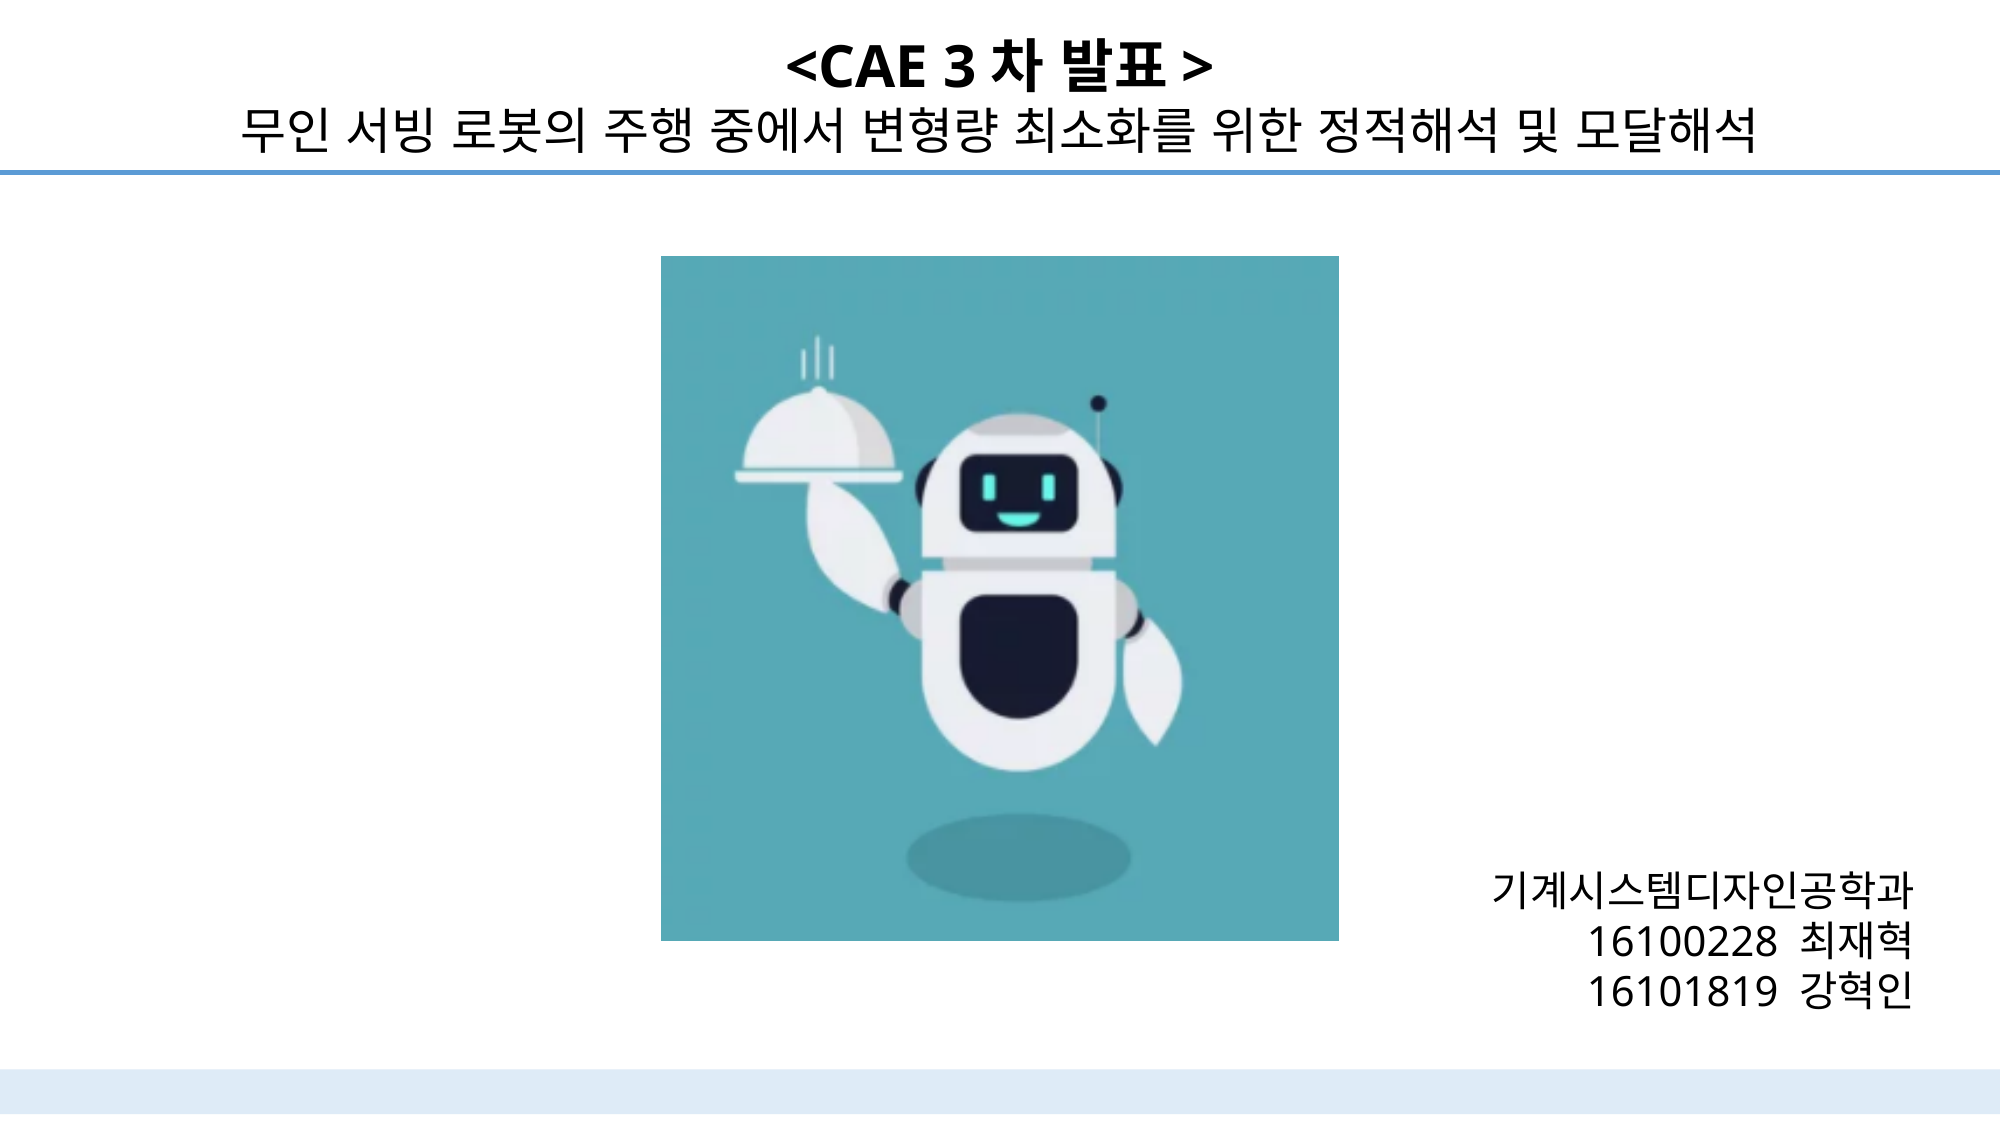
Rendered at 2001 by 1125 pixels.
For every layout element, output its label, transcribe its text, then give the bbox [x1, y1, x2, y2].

picture [661, 256, 1339, 942]
text_box [0, 1068, 2000, 1115]
text_box 기계시스템디자인공학과 16100228 최재혁 16101819 강혁인 [1236, 857, 1930, 1023]
text_box <CAE 3차 발표> 무인 서빙 로봇의 주행 중에서 변형량 최소화를 위한 정적해석 및 모달해석 [98, 22, 1902, 167]
